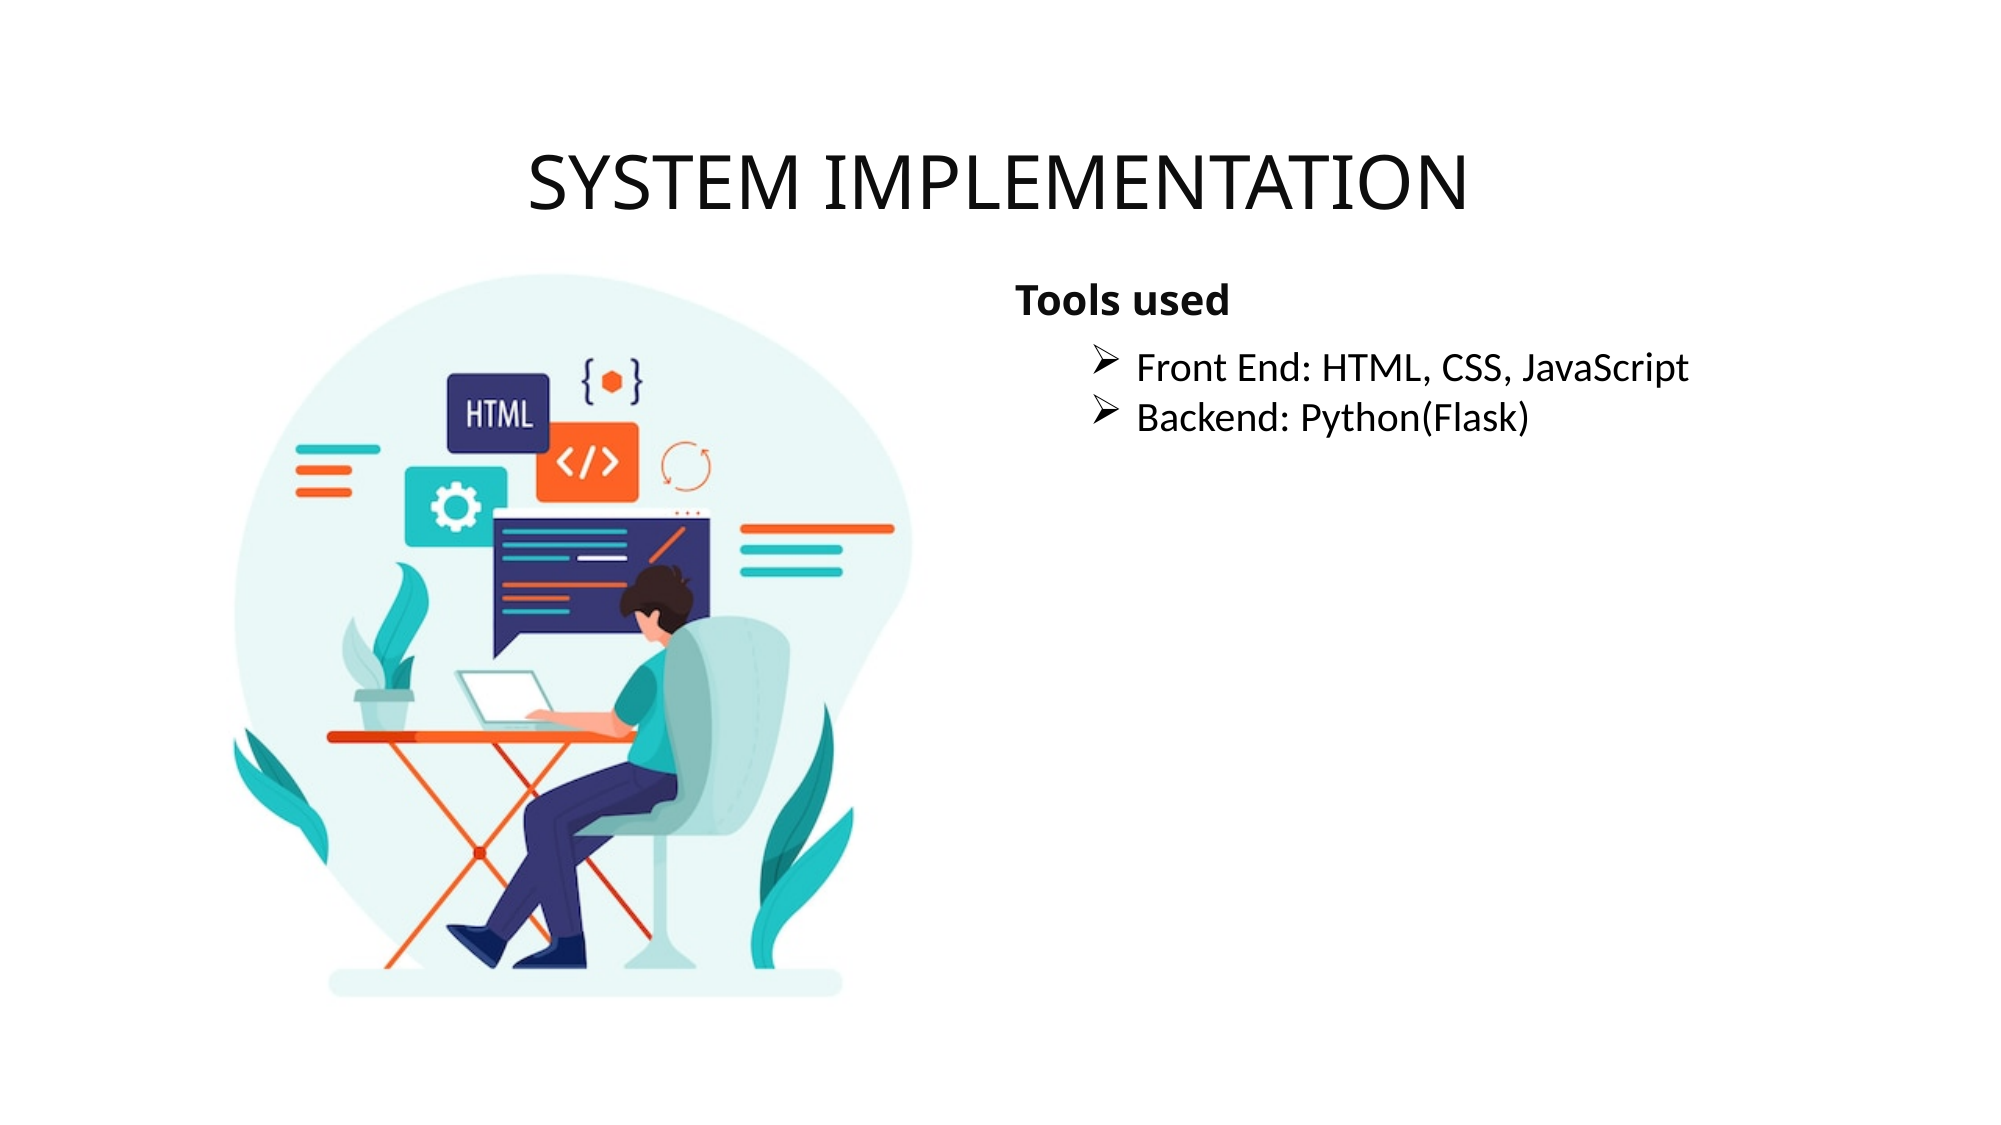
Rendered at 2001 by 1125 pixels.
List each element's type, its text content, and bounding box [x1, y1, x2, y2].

text_box Front End: HTML, CSS, JavaScript Backend: Python(Flask) [1056, 332, 1993, 448]
text_box SYSTEM IMPLEMENTATION [92, 81, 1907, 232]
text_box Tools used [1056, 266, 1993, 332]
picture [77, 156, 1056, 1044]
